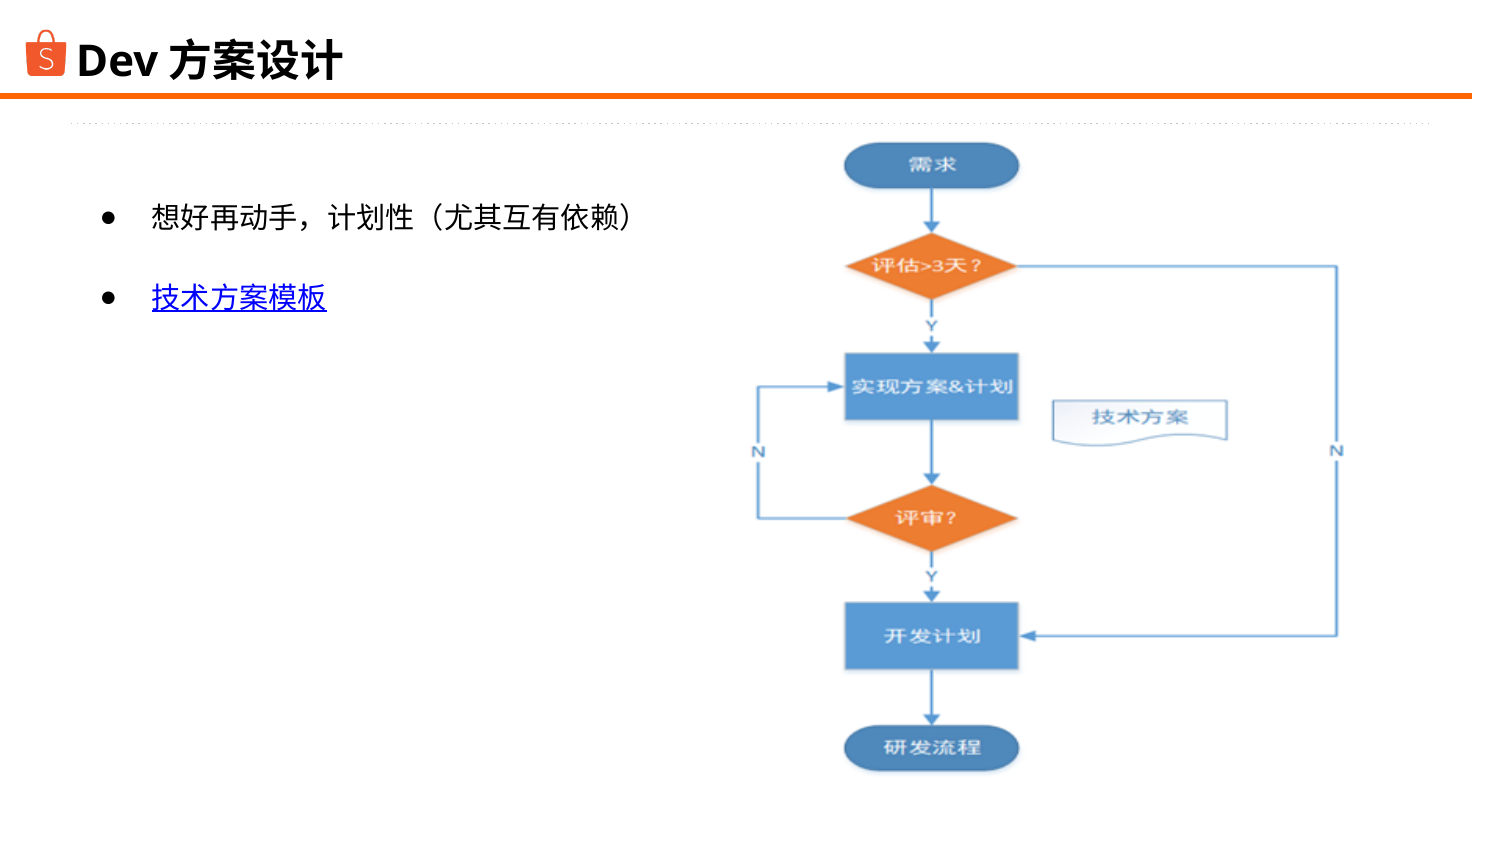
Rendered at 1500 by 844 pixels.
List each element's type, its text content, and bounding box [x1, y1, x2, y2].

title Dev方案设计 [70, 23, 418, 101]
text_box 想好再动手，计划性（尤其互有依赖） 技术方案模板 [61, 178, 686, 330]
picture [21, 27, 70, 78]
picture [737, 140, 1358, 781]
